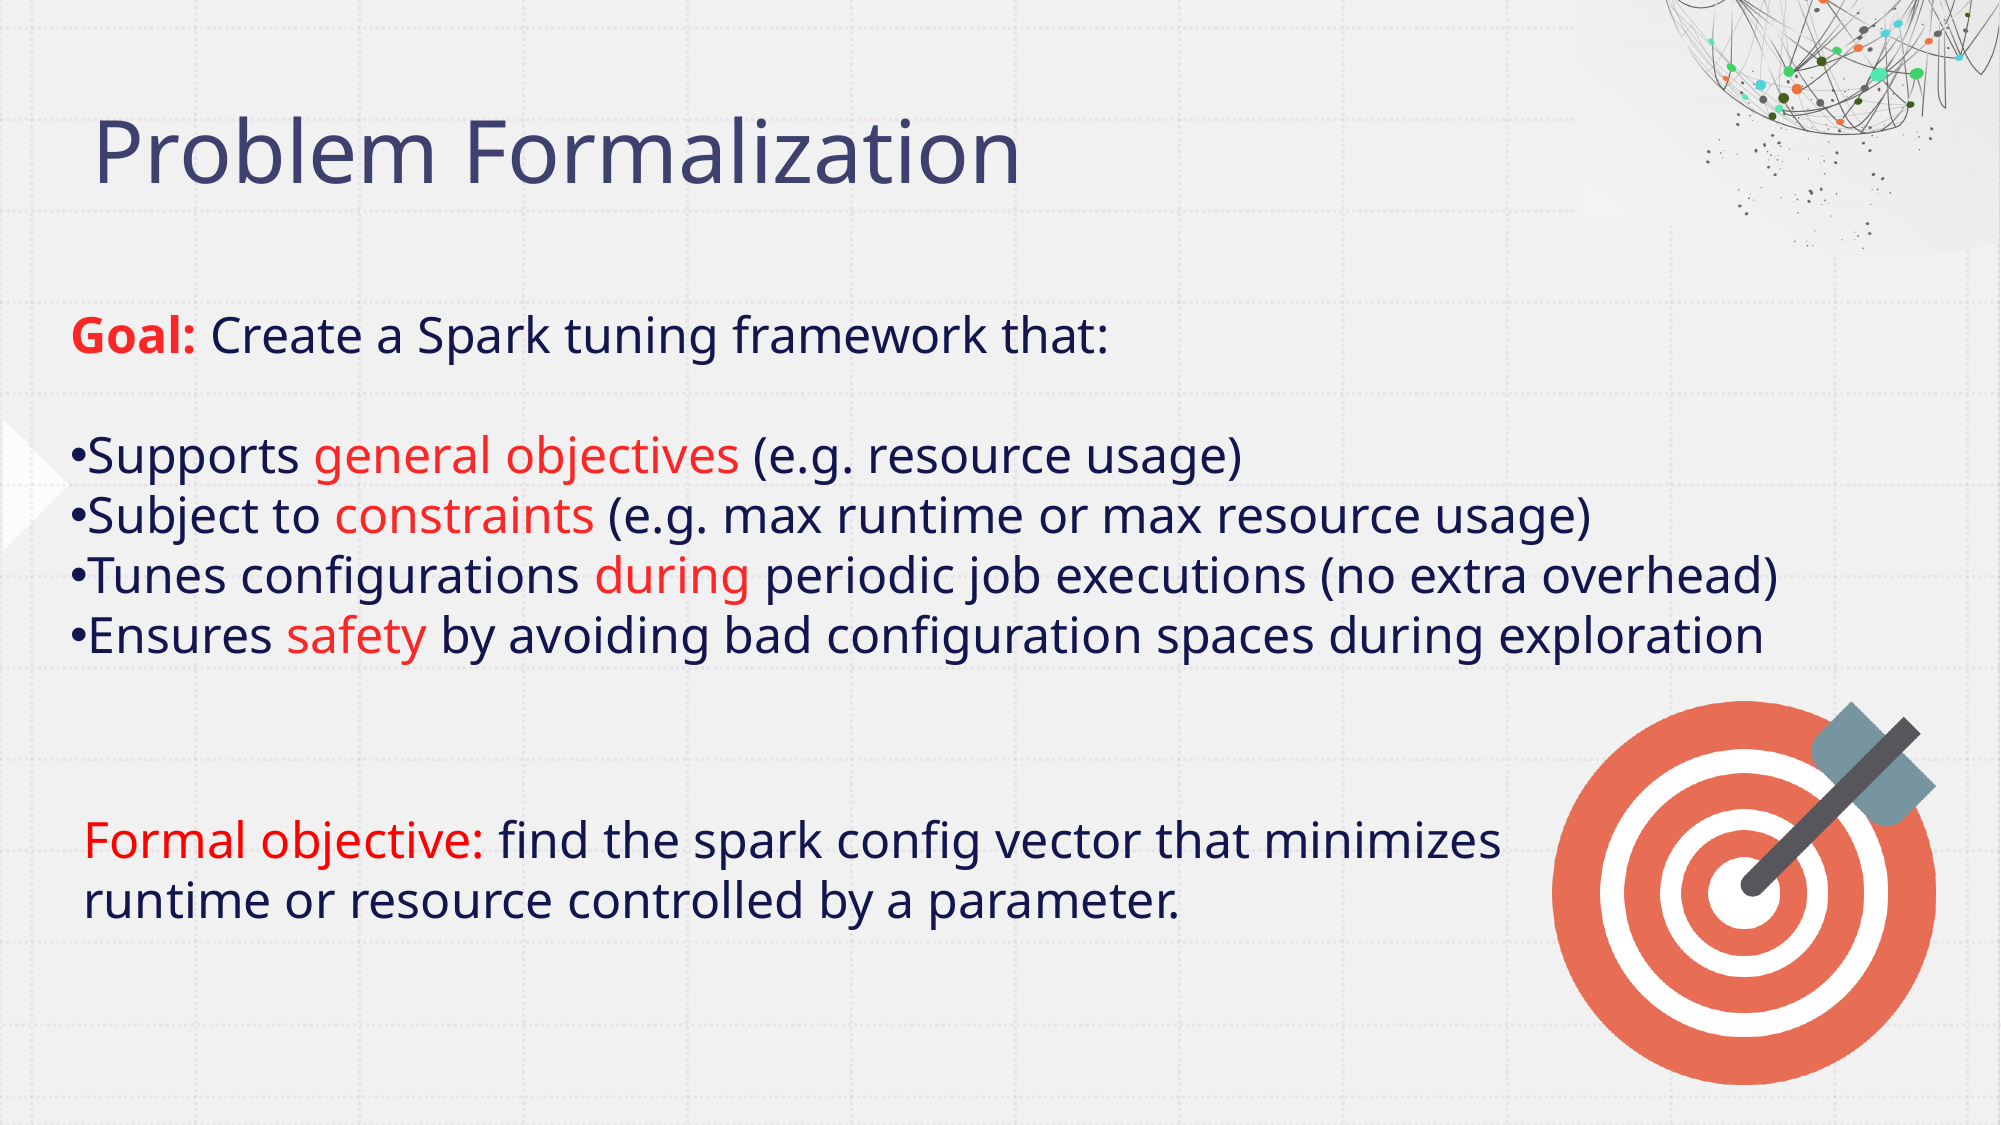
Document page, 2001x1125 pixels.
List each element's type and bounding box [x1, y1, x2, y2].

picture [1552, 701, 1936, 1085]
picture [1659, 0, 1916, 340]
text_box [0, 0, 2000, 1125]
